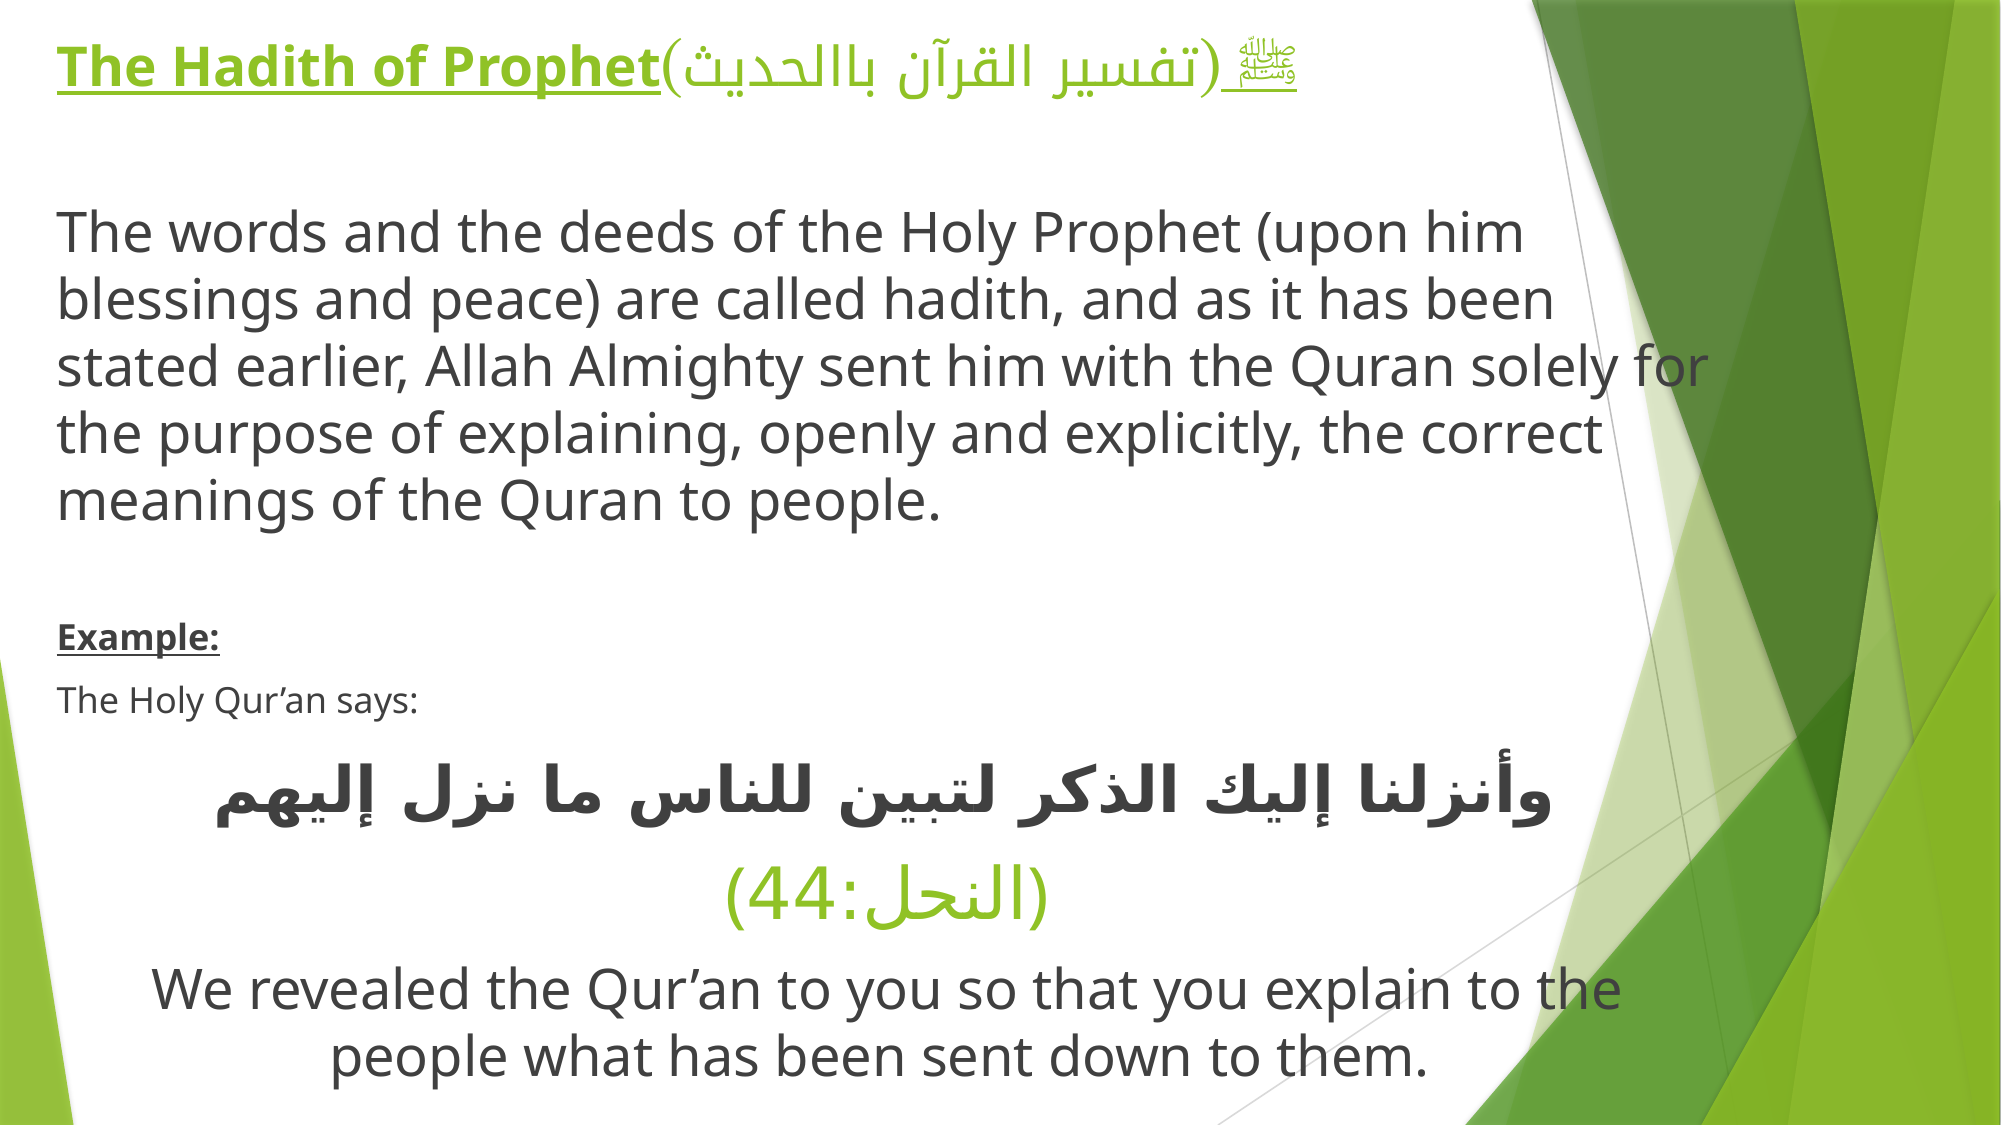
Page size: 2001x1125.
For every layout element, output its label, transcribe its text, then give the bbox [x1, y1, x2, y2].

title The Hadith of Prophetﷺ (تفسیر القرآن باالحدیث) [41, 23, 1671, 168]
list The words and the deeds of the Holy Prophet (upon him blessings and peace) are called hadith, and as it has been stated earlier, Allah Almighty sent him with the Quran solely for the purpose of explaining, openly and explicitly, the correct meanings of the Quran to people. Example: The Holy Qur’an says: وأنزلنا إليك الذكر لتبين للناس ما نزل إليهم (النحل:44) We revealed the Qur’an to you so that you explain to the people what has been sent down to them. [41, 189, 1733, 1102]
